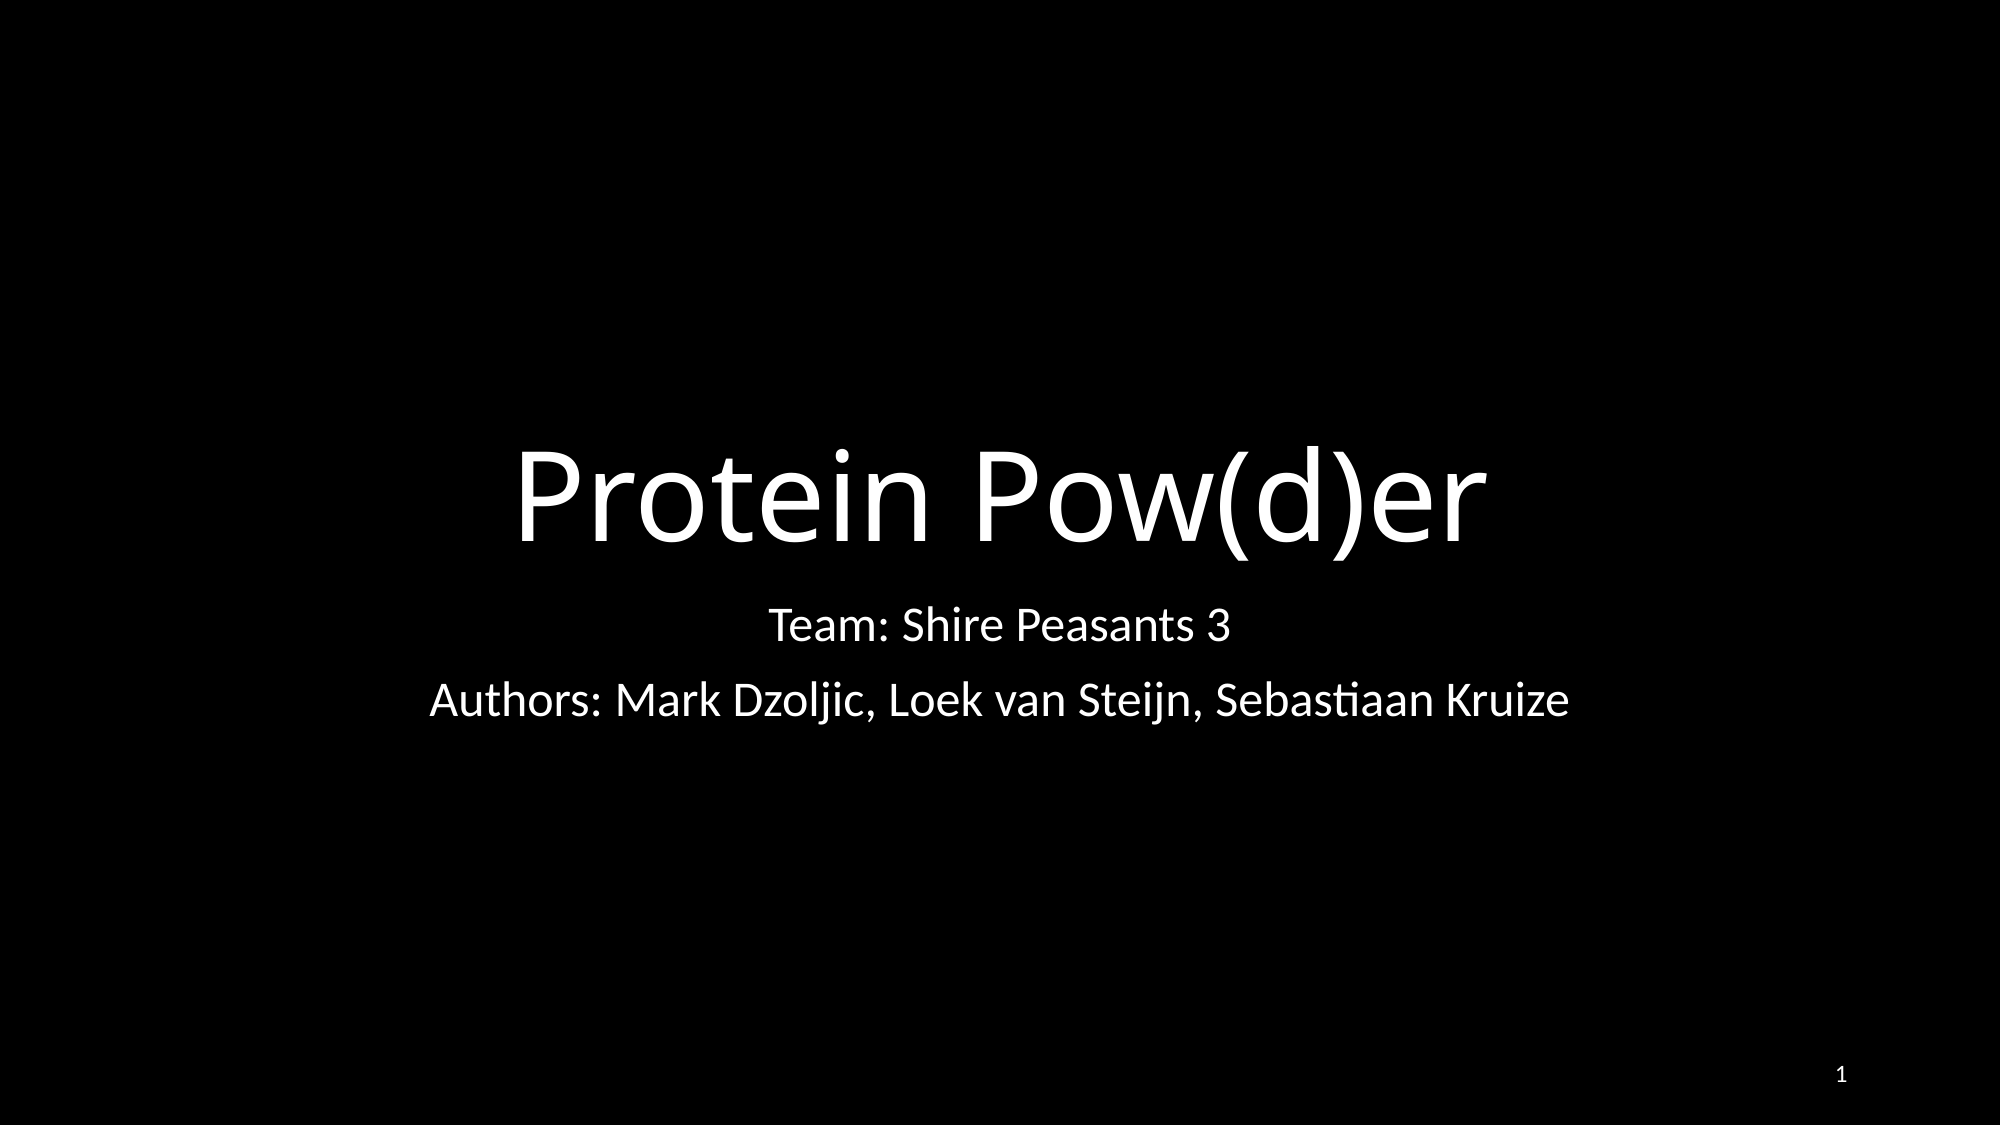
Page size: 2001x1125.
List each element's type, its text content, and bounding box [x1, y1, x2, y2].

slide_number 1 [1412, 1042, 1863, 1103]
subtitle Team: Shire Peasants 3 Authors: Mark Dzoljic, Loek van Steijn, Sebastiaan Kruize [249, 590, 1750, 863]
title Protein Pow(d)er [249, 184, 1750, 576]
